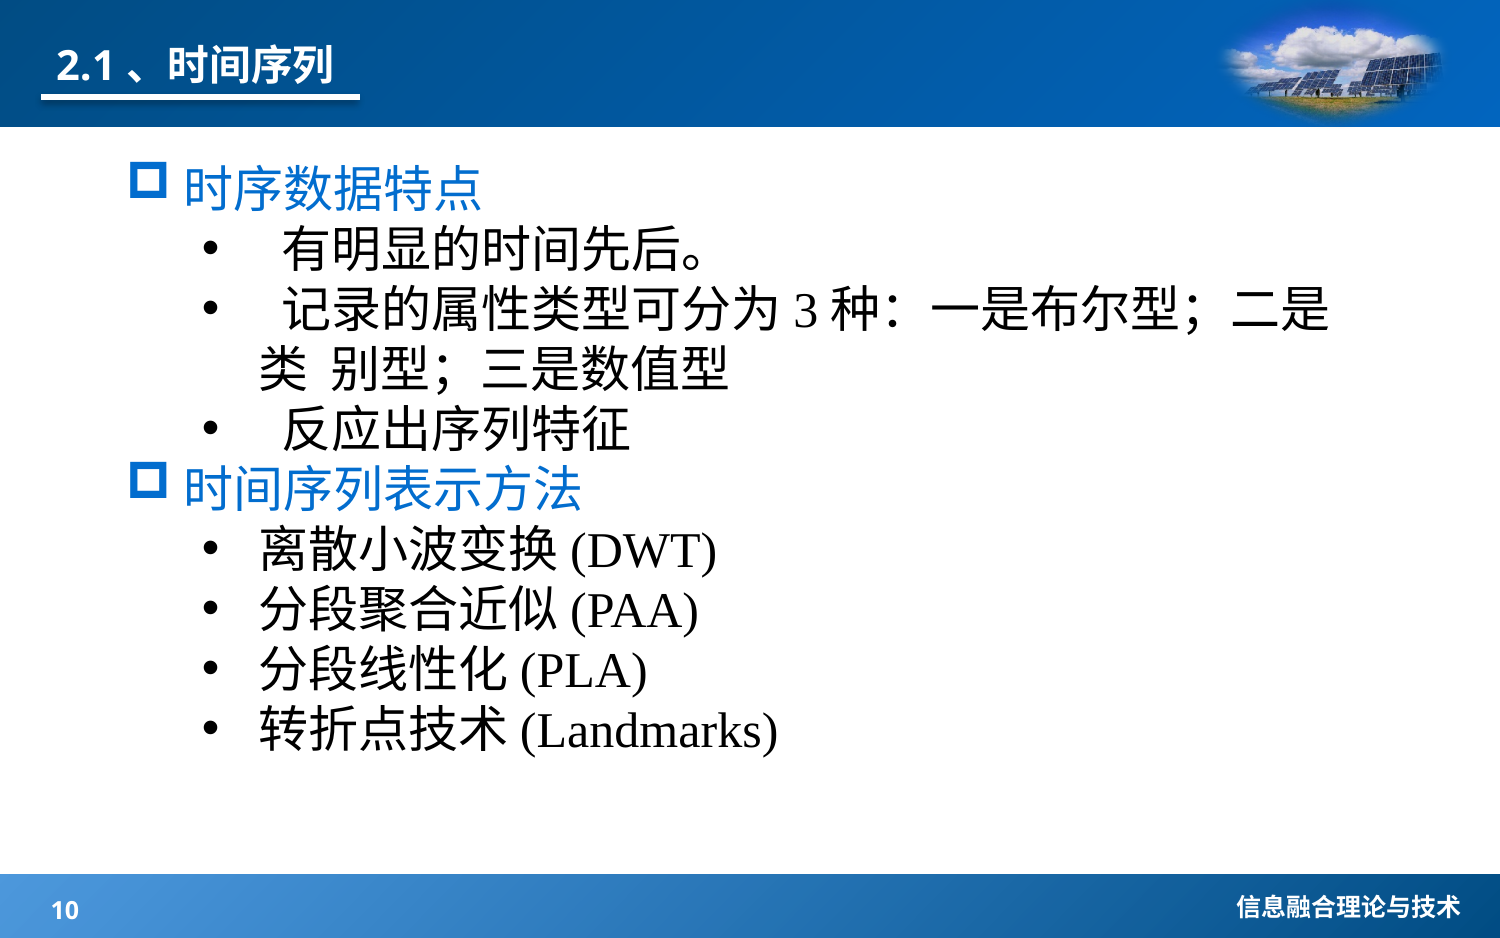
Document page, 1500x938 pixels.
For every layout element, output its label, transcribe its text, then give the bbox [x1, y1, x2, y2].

picture [1233, 6, 1433, 113]
text_box 2.1、时间序列 [41, 31, 578, 97]
text_box 时序数据特点 有明显的时间先后。 记录的属性类型可分为3种：一是布尔型；二是类 别型；三是数值型 反应出序列特征 时间序列表示方法 离散小波变换(DWT) 分段聚合近似(PAA) 分段线性化(PLA) 转折点技术(Landmarks) [112, 149, 1376, 825]
